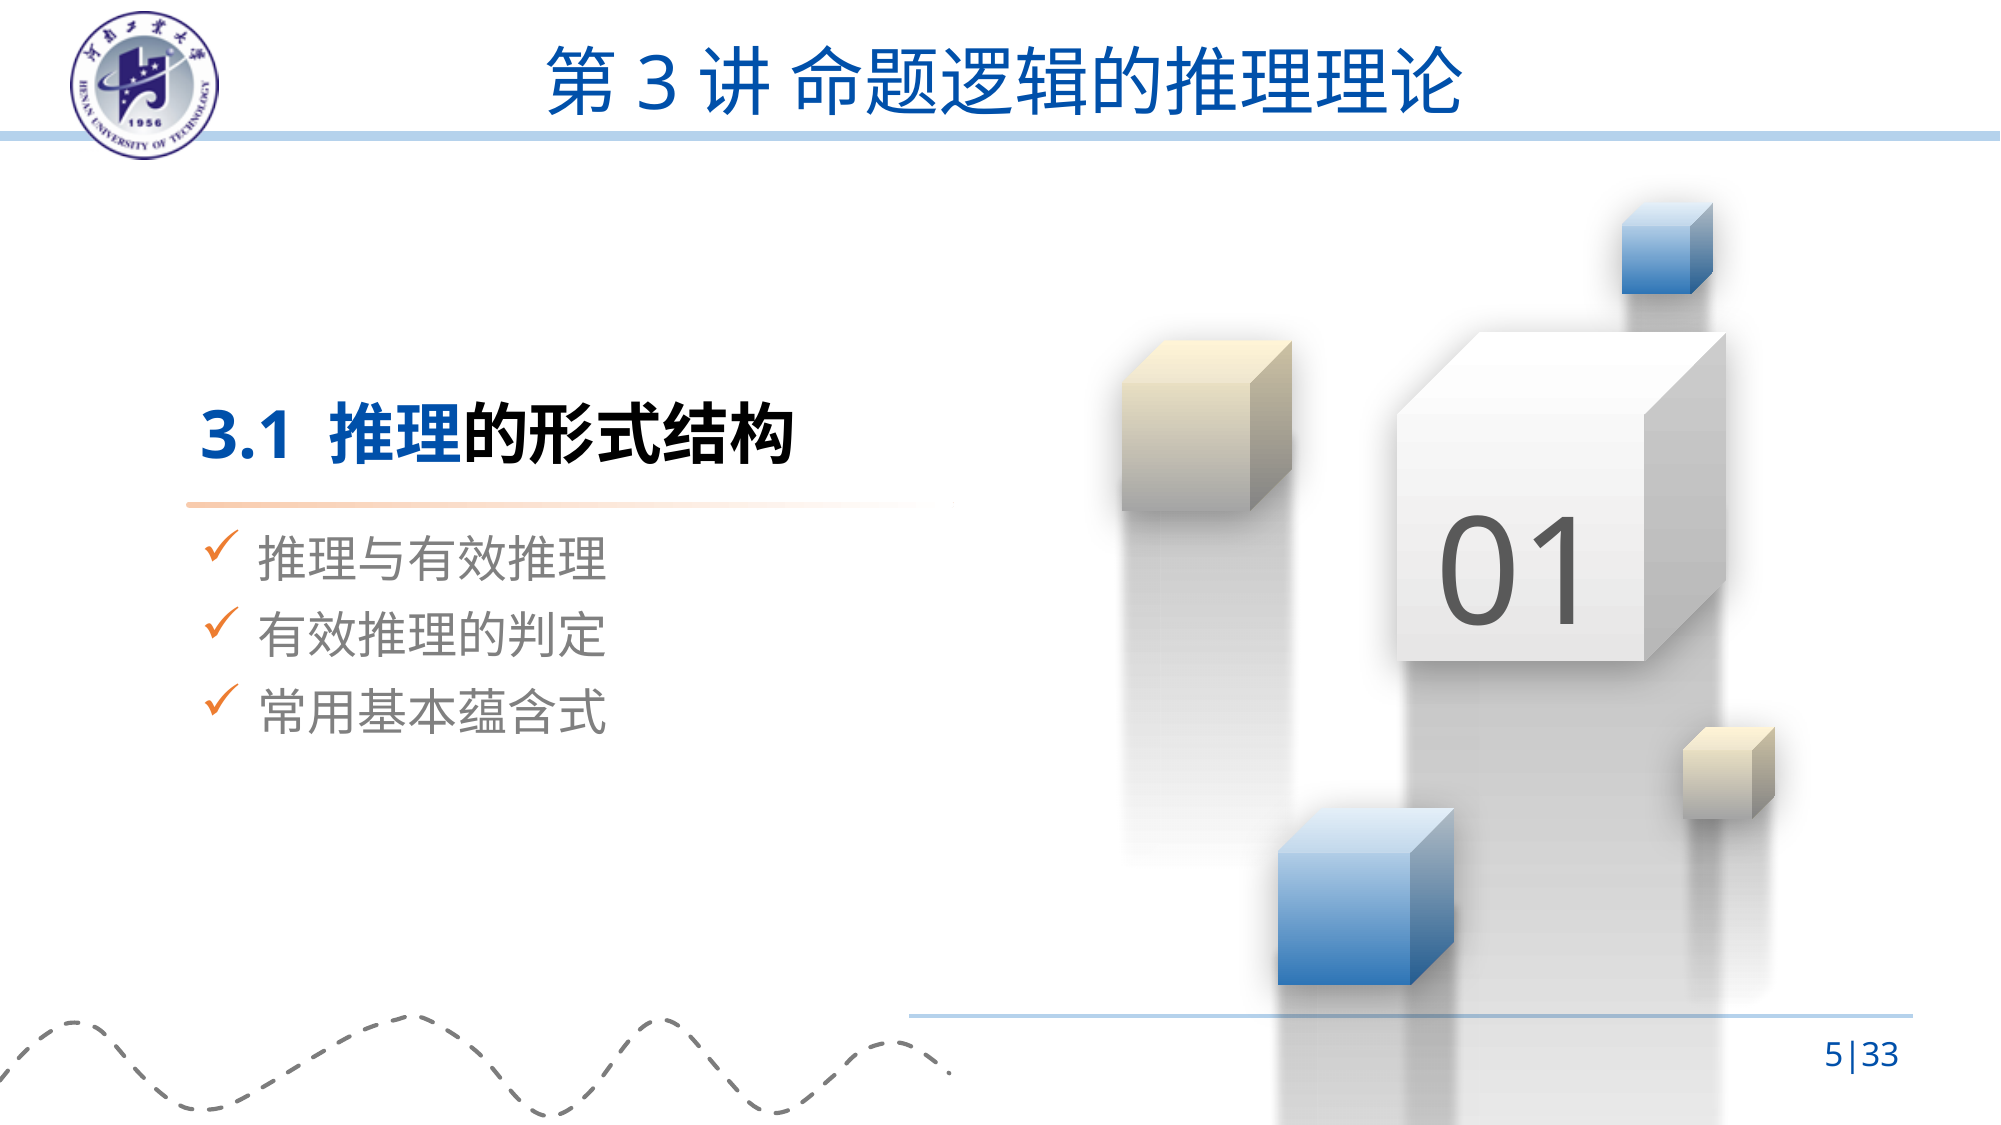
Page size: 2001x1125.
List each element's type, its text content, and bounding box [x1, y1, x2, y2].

text_box [185, 500, 955, 509]
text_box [1678, 726, 1780, 1023]
text_box 推理与有效推理 [186, 519, 895, 595]
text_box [1112, 340, 1302, 890]
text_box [1396, 331, 1729, 1125]
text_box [1616, 202, 1719, 331]
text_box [1268, 807, 1465, 1125]
title 第3讲 命题逻辑的推理理论 [236, 36, 1772, 134]
text_box 常用基本蕴含式 [186, 673, 895, 748]
slide_number 5|33 [1756, 1025, 1915, 1086]
text_box 3.1 推理的形式结构 [185, 384, 811, 480]
picture [70, 11, 219, 160]
text_box 有效推理的判定 [186, 596, 895, 672]
